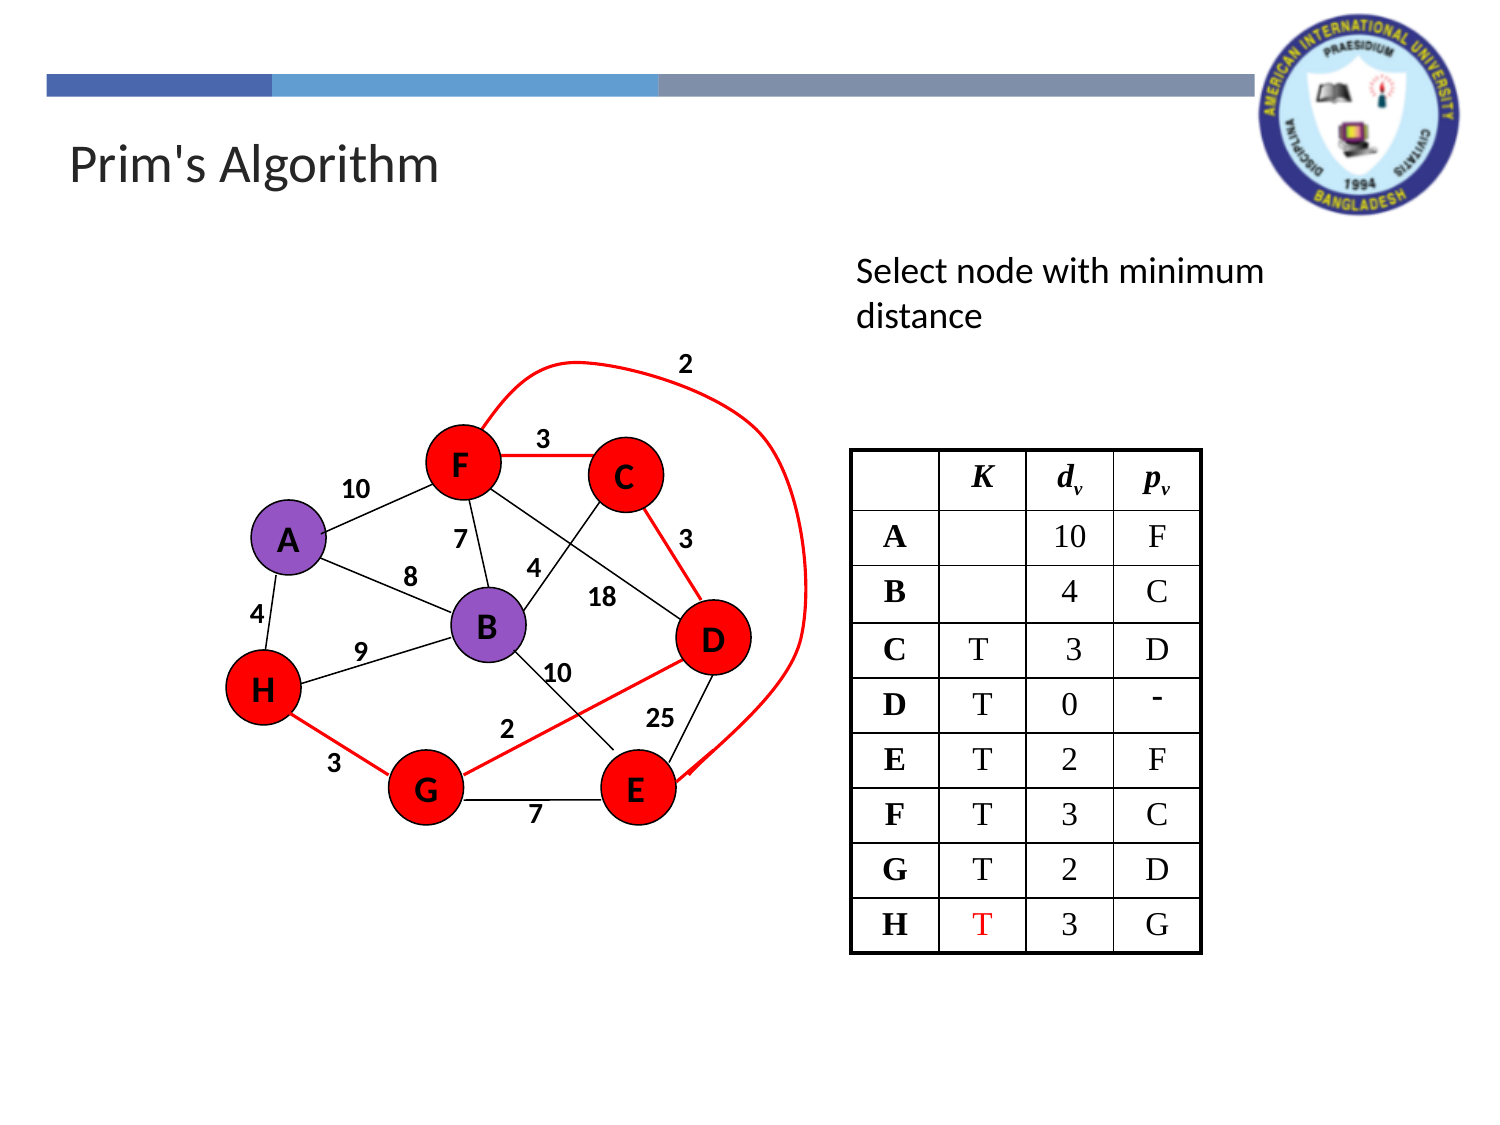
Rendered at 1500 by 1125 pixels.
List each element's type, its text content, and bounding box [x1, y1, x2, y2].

text_box [226, 528, 314, 613]
text_box F [426, 424, 502, 500]
table_cell D [1114, 624, 1199, 677]
table_cell C [1114, 566, 1199, 622]
text_box Select node with minimum distance [841, 238, 1317, 344]
text_box 25 [630, 690, 710, 741]
table_cell 4 [1027, 566, 1113, 622]
text_box 3 [311, 735, 362, 786]
table_cell T [940, 899, 1025, 951]
table_header dv [1027, 452, 1113, 510]
table_cell A [853, 511, 938, 565]
text_box D [676, 599, 752, 675]
table_cell G [1114, 899, 1199, 951]
table_cell [940, 566, 1025, 622]
text_box 4 [511, 541, 562, 591]
text_box 3 [520, 412, 571, 463]
table_cell 0 [1027, 679, 1113, 732]
table_header pv [1114, 452, 1199, 510]
text_box Prim's Algorithm [55, 119, 1129, 201]
text_box B [451, 587, 527, 663]
table_header [853, 452, 938, 510]
table_cell 2 [1027, 734, 1113, 787]
text_box 18 [572, 569, 650, 620]
text_box 4 [234, 596, 285, 638]
table_cell F [1114, 734, 1199, 787]
picture [1254, 9, 1465, 221]
table_cell 3 [1027, 789, 1113, 842]
table_cell T [940, 789, 1025, 842]
text_box 10 [326, 462, 405, 513]
text_box E [601, 749, 677, 825]
text_box G [388, 749, 464, 825]
table_cell F [853, 789, 938, 842]
text_box C [588, 437, 664, 513]
text_box 8 [388, 549, 439, 600]
table_cell C [1114, 789, 1199, 842]
table_cell C [853, 624, 938, 677]
table_cell T [940, 679, 1025, 732]
text_box [482, 362, 806, 775]
table_cell T [940, 844, 1025, 897]
text_box 2 [485, 701, 535, 752]
text_box H [226, 649, 302, 725]
table_cell G [853, 844, 938, 897]
table_header K [940, 452, 1025, 510]
text_box A [251, 499, 327, 575]
table_cell D [1114, 844, 1199, 897]
table_cell H [853, 899, 938, 951]
text_box 10 [527, 646, 607, 696]
table_cell  [1114, 679, 1199, 732]
table_cell E [853, 734, 938, 787]
table_cell B [853, 566, 938, 622]
table_cell D [853, 679, 938, 732]
text_box 9 [338, 624, 389, 675]
table_cell T [940, 734, 1025, 787]
table_cell 3 [1027, 624, 1113, 677]
table_cell [940, 511, 1025, 565]
table_cell 10 [1027, 511, 1113, 565]
table_cell F [1114, 511, 1199, 565]
table_cell T [940, 624, 1025, 677]
text_box 3 [663, 512, 714, 563]
text_box 7 [438, 512, 489, 563]
table_cell 3 [1027, 899, 1113, 951]
table_cell 2 [1027, 844, 1113, 897]
text_box 2 [663, 337, 714, 388]
text_box 7 [513, 787, 564, 838]
